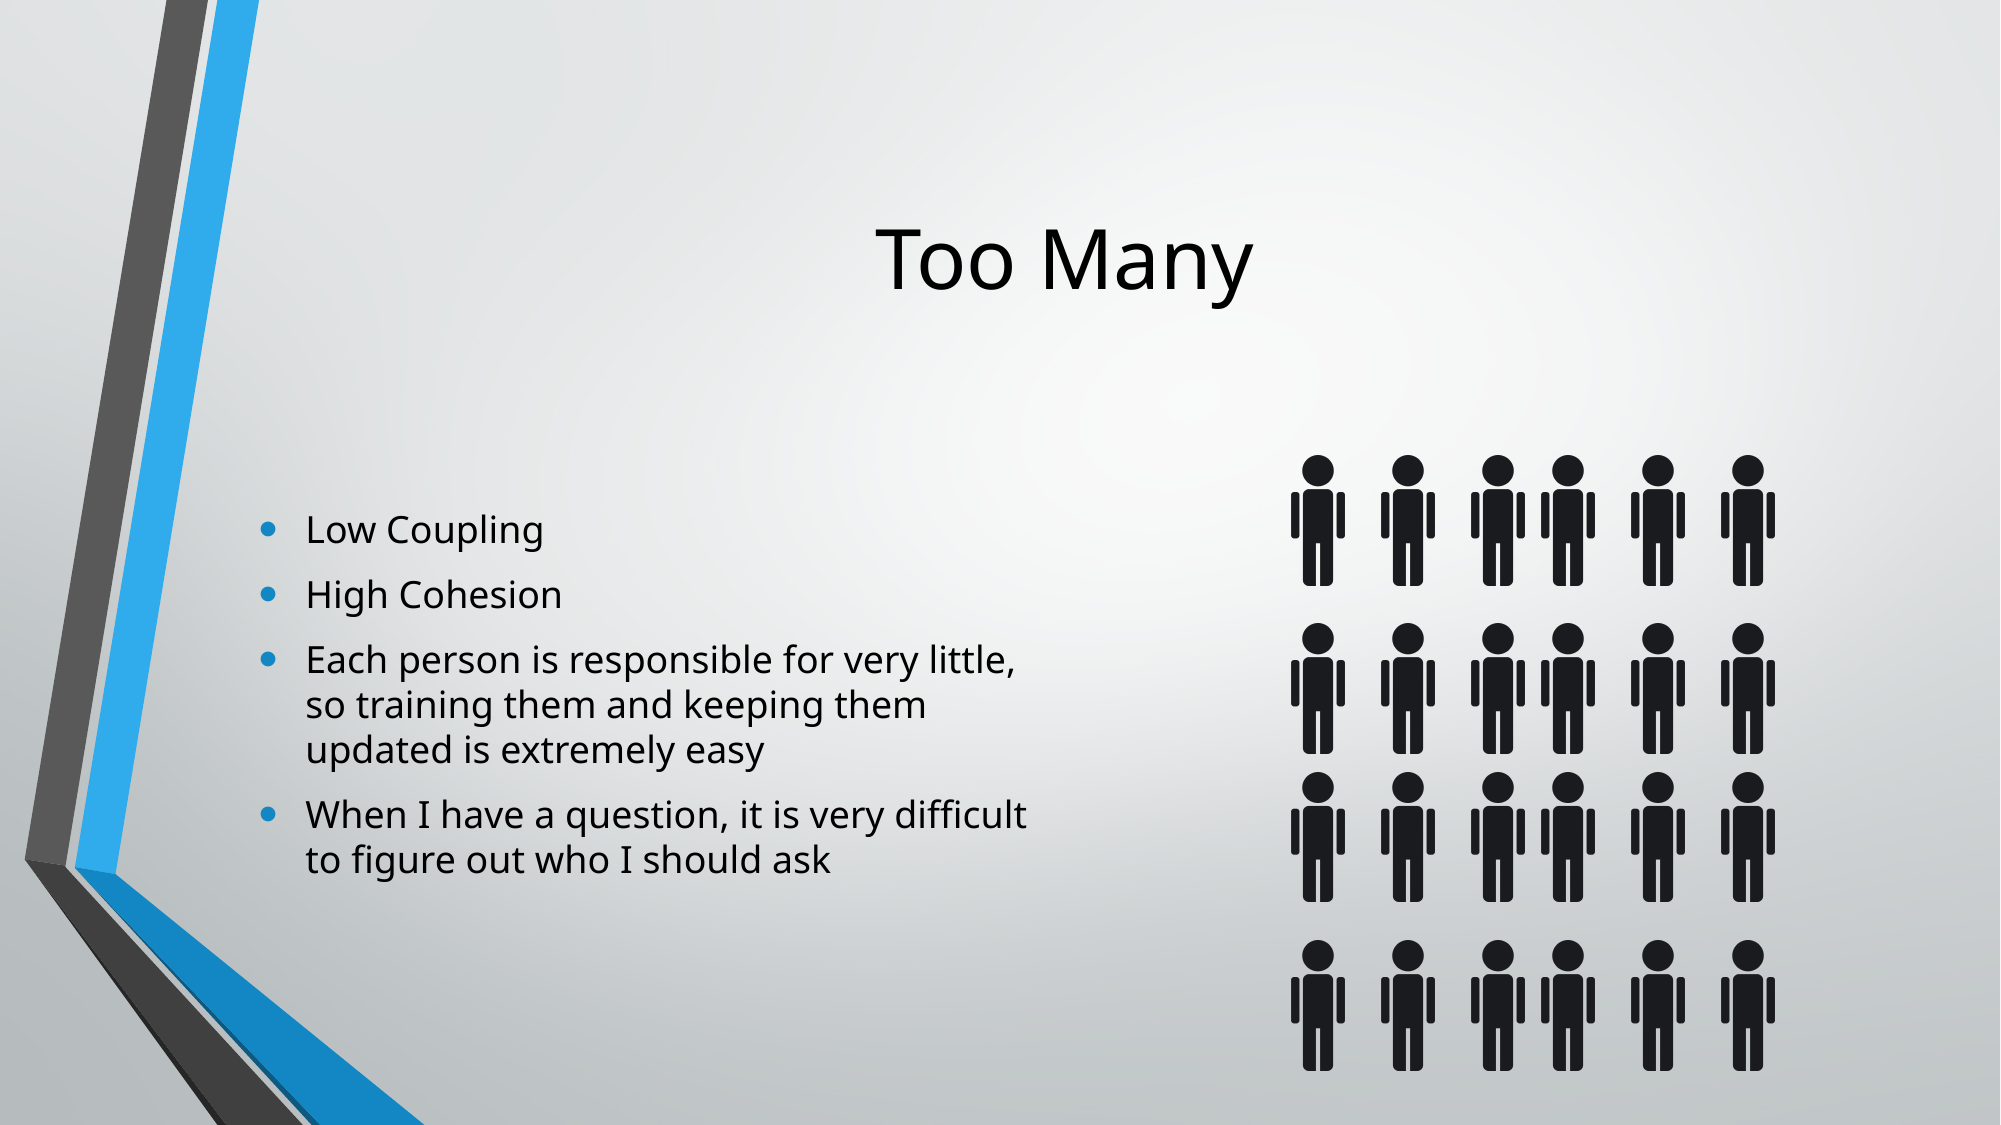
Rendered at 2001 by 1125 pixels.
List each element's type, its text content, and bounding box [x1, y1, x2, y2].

picture [1535, 940, 1601, 1071]
picture [1625, 455, 1691, 586]
picture [1285, 771, 1351, 903]
picture [1375, 940, 1441, 1071]
picture [1375, 771, 1441, 903]
picture [1625, 940, 1691, 1071]
picture [1625, 771, 1691, 903]
picture [1465, 940, 1531, 1071]
picture [1285, 940, 1351, 1071]
picture [1285, 623, 1351, 754]
picture [1715, 940, 1781, 1071]
picture [1375, 455, 1441, 586]
picture [1715, 623, 1781, 754]
picture [1625, 623, 1691, 754]
picture [1535, 623, 1601, 754]
picture [1465, 623, 1531, 754]
picture [1465, 455, 1531, 586]
picture [1375, 623, 1441, 754]
picture [1715, 455, 1781, 586]
picture [1715, 771, 1781, 903]
picture [1465, 771, 1531, 903]
picture [1535, 455, 1601, 586]
list Low Coupling High Cohesion Each person is responsible for very little, so training them and keeping them updated is extremely easy When I have a question, it is very difficult to figure out who I should ask [243, 437, 1047, 950]
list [1285, 455, 1351, 586]
picture [1535, 771, 1601, 903]
title Too Many [243, 112, 1887, 400]
